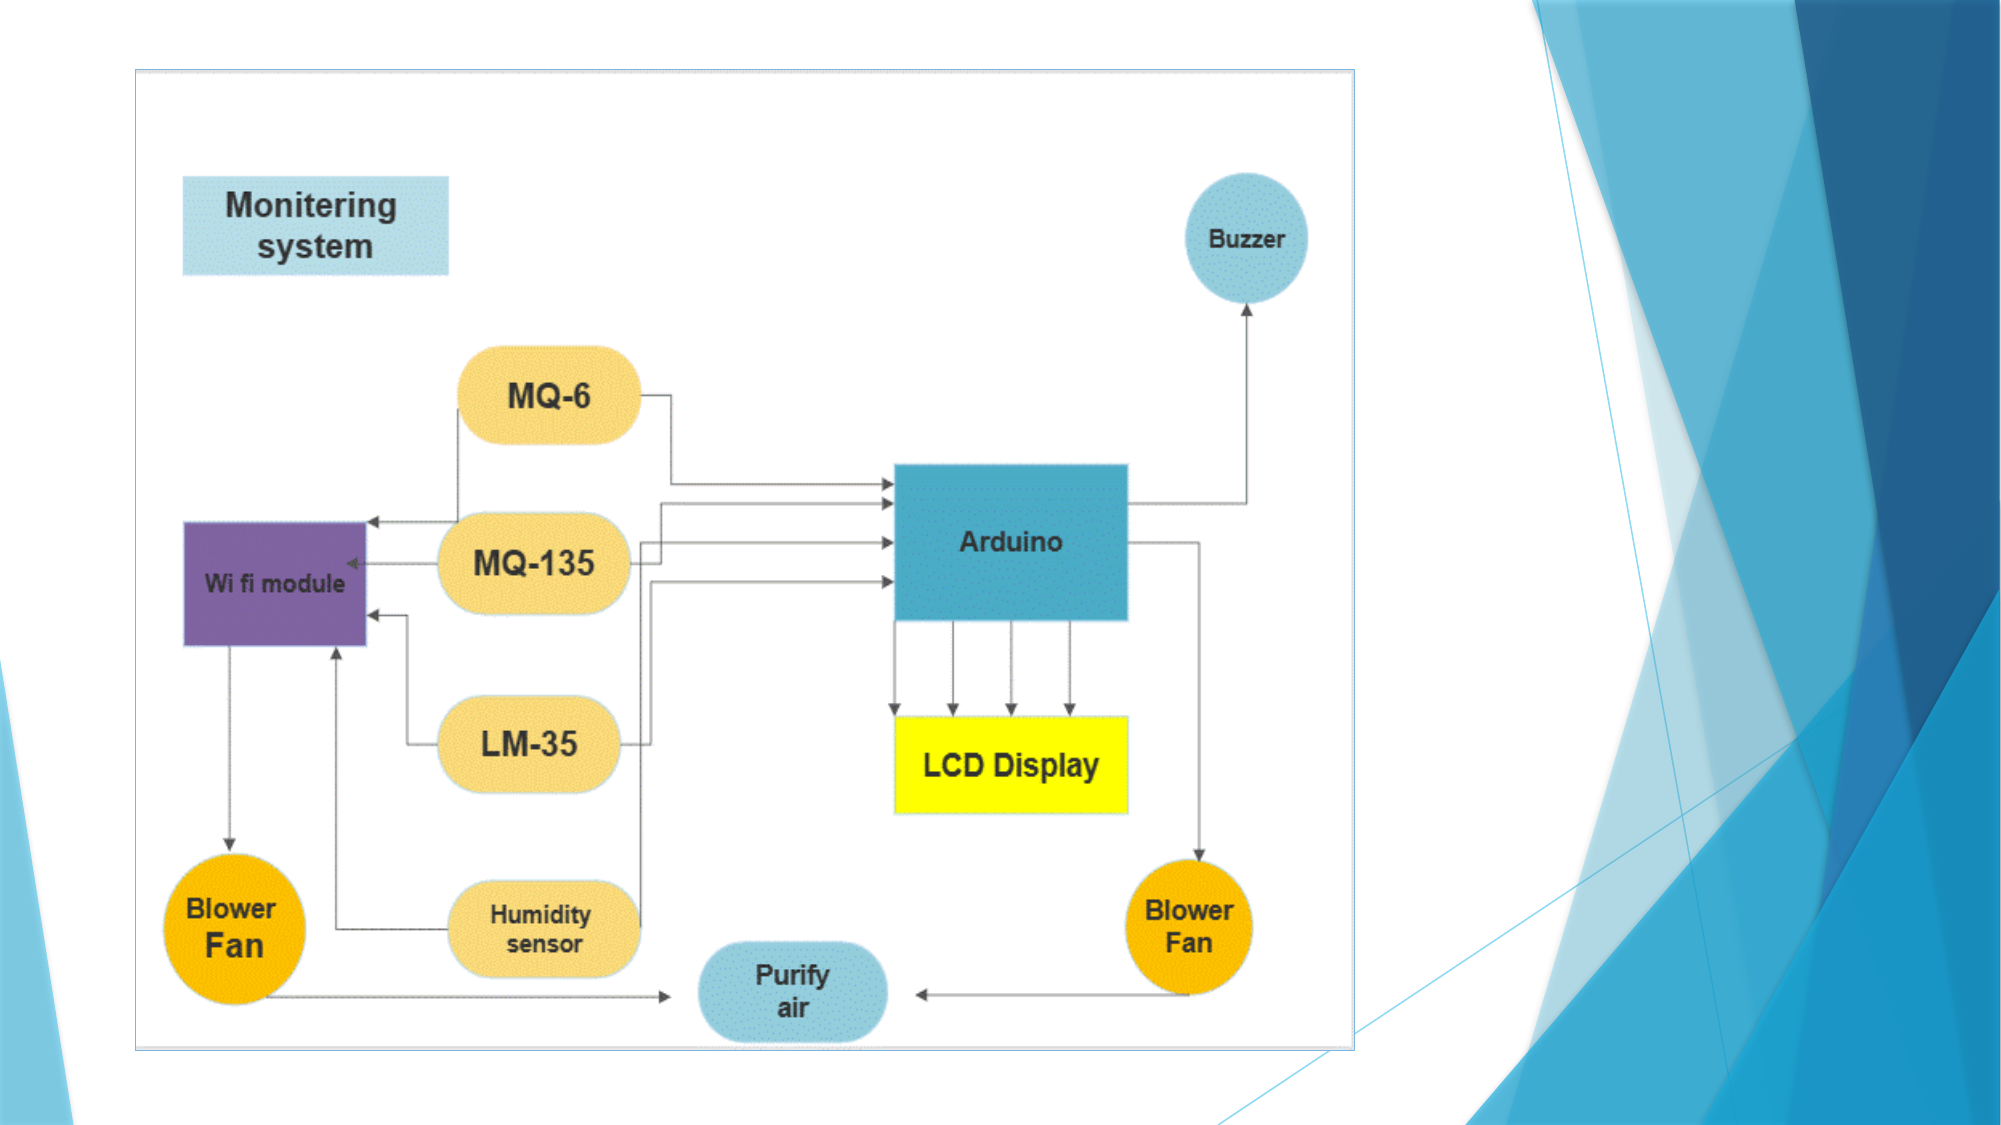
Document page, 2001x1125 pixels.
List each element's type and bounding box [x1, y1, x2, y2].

picture [134, 69, 1356, 1051]
